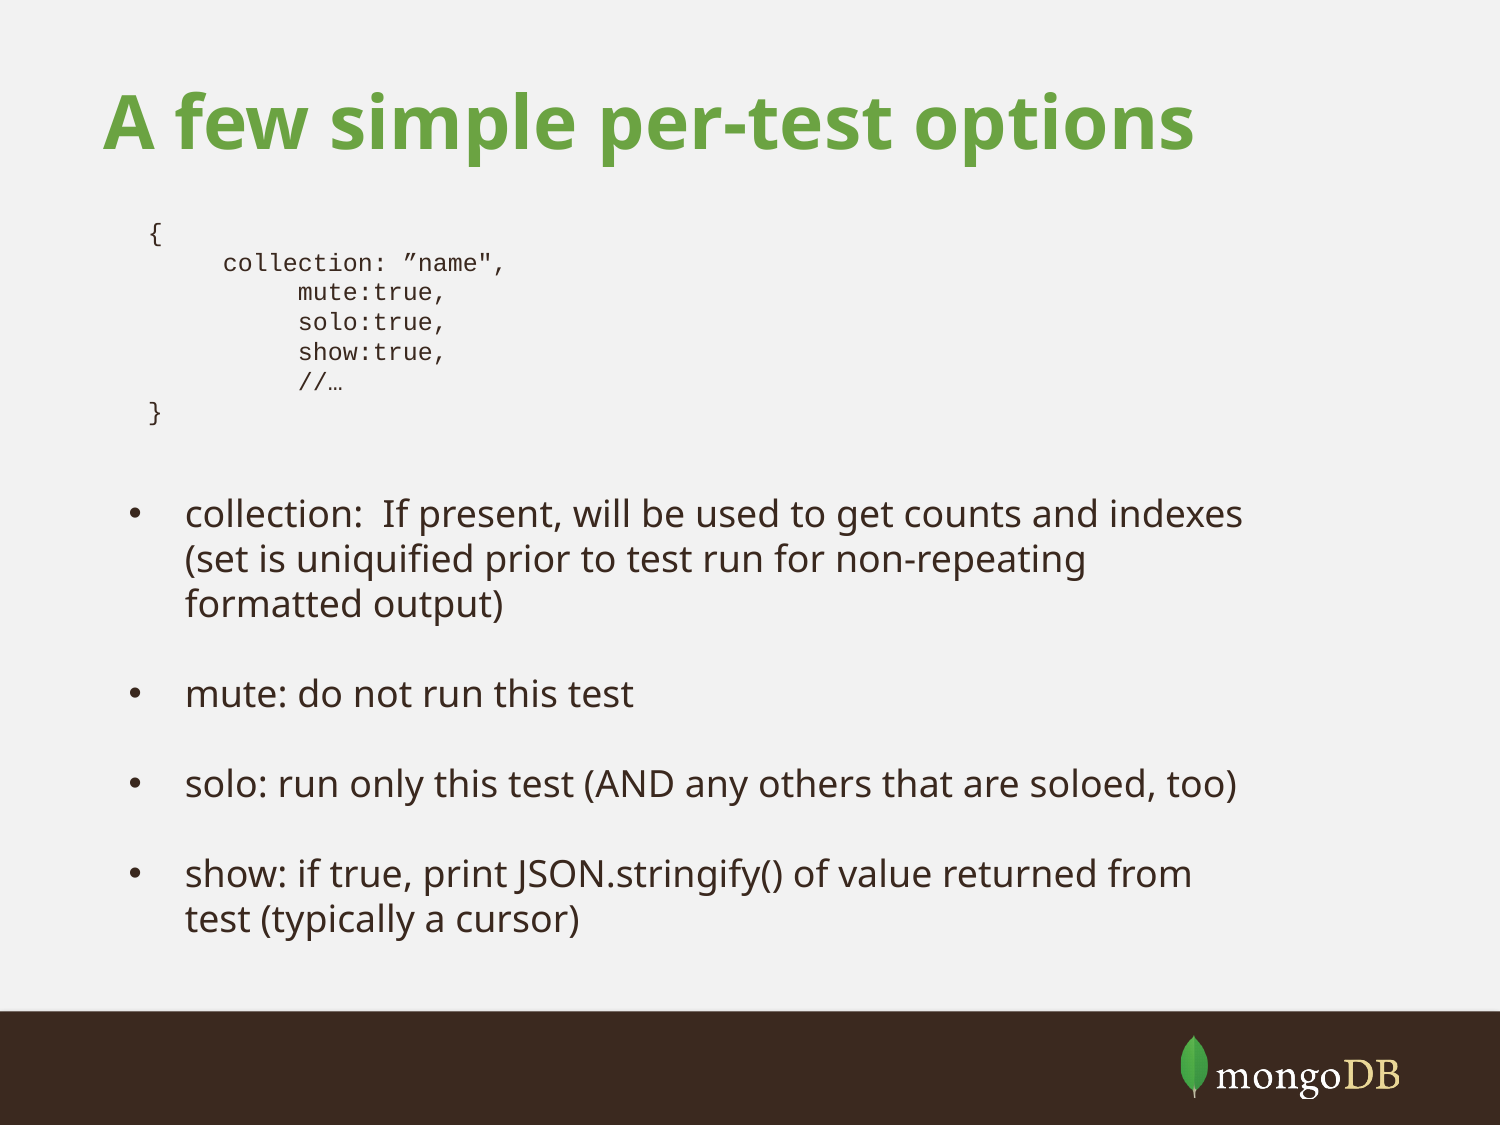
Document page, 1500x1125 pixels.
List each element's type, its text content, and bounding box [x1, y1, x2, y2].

text_box { collection: ”name", mute:true, solo:true, show:true, //… } [133, 208, 1277, 433]
text_box collection: If present, will be used to get counts and indexes (set is uniquified prior to test run for non-repeating formatted output) mute: do not run this test solo: run only this test (AND any others that are soloed, too) show: if true, print JSON.stringify() of value returned from test (typically a cursor) [113, 482, 1277, 948]
title A few simple per-test options [103, 55, 1399, 195]
